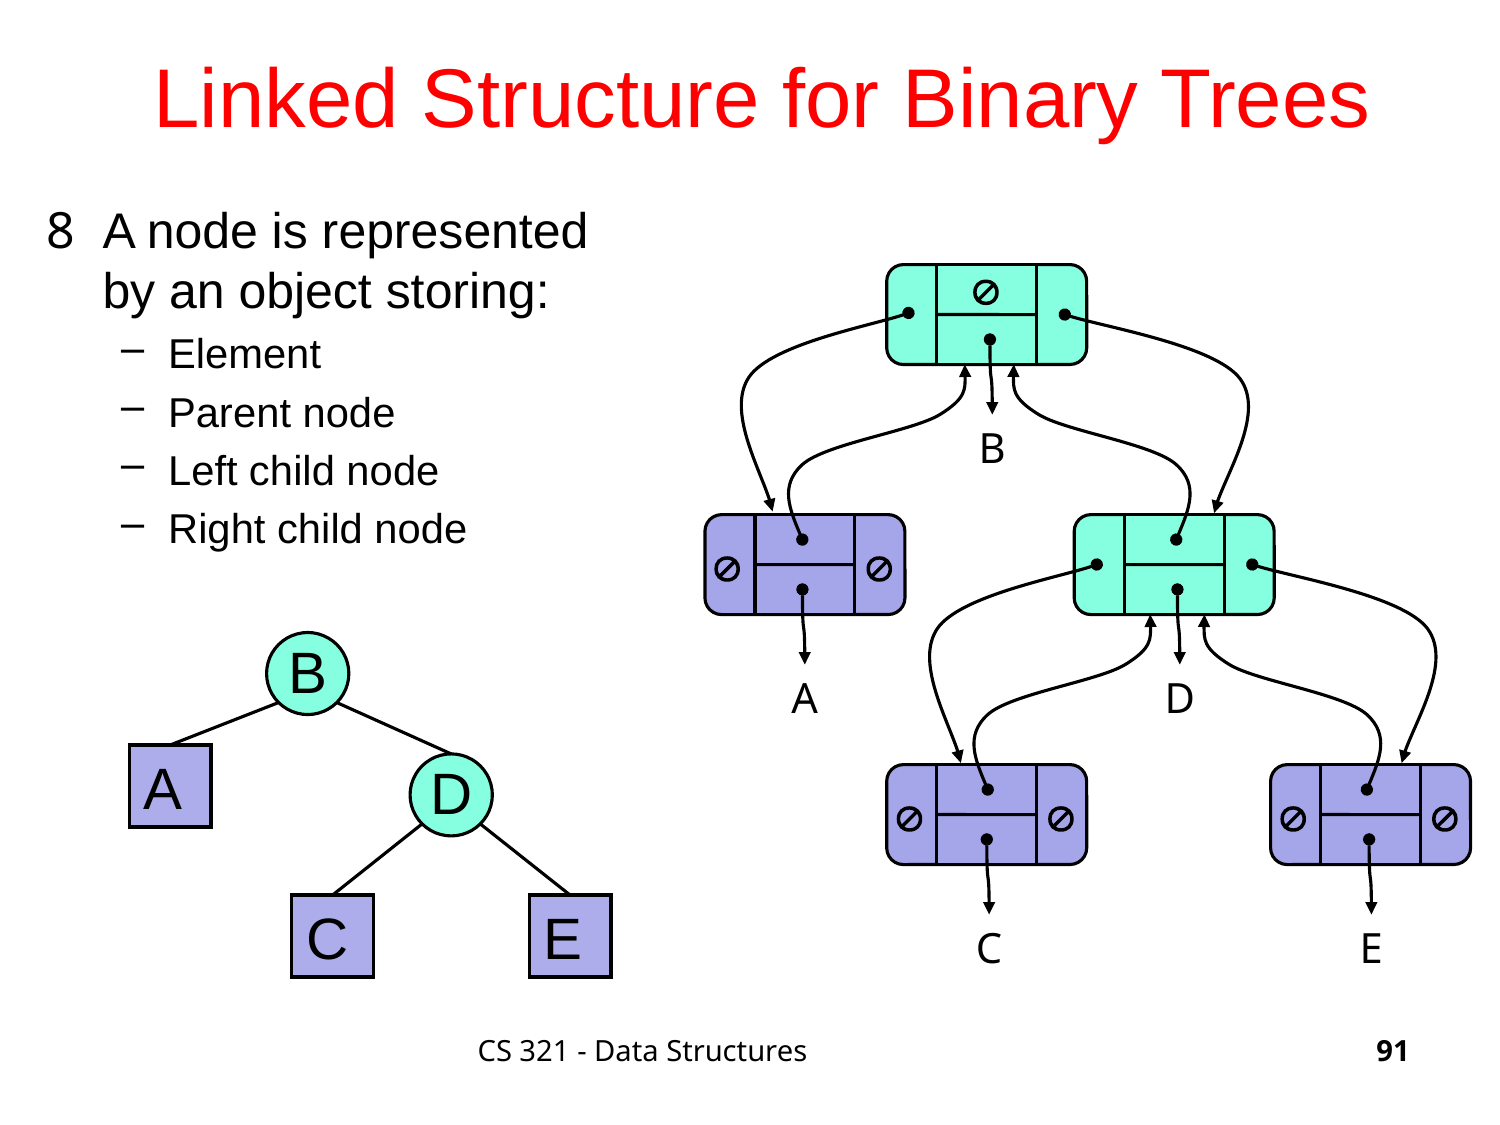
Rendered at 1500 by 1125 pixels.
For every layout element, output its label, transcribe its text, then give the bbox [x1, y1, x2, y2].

list A node is represented by an object storing: Element Parent node Left child node Right child node [31, 191, 611, 590]
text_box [694, 254, 1478, 980]
footer CS 321 - Data Structures [462, 1024, 1038, 1101]
title Linked Structure for Binary Trees [99, 0, 1425, 188]
slide_number 91 [1112, 1024, 1426, 1101]
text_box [128, 632, 612, 978]
